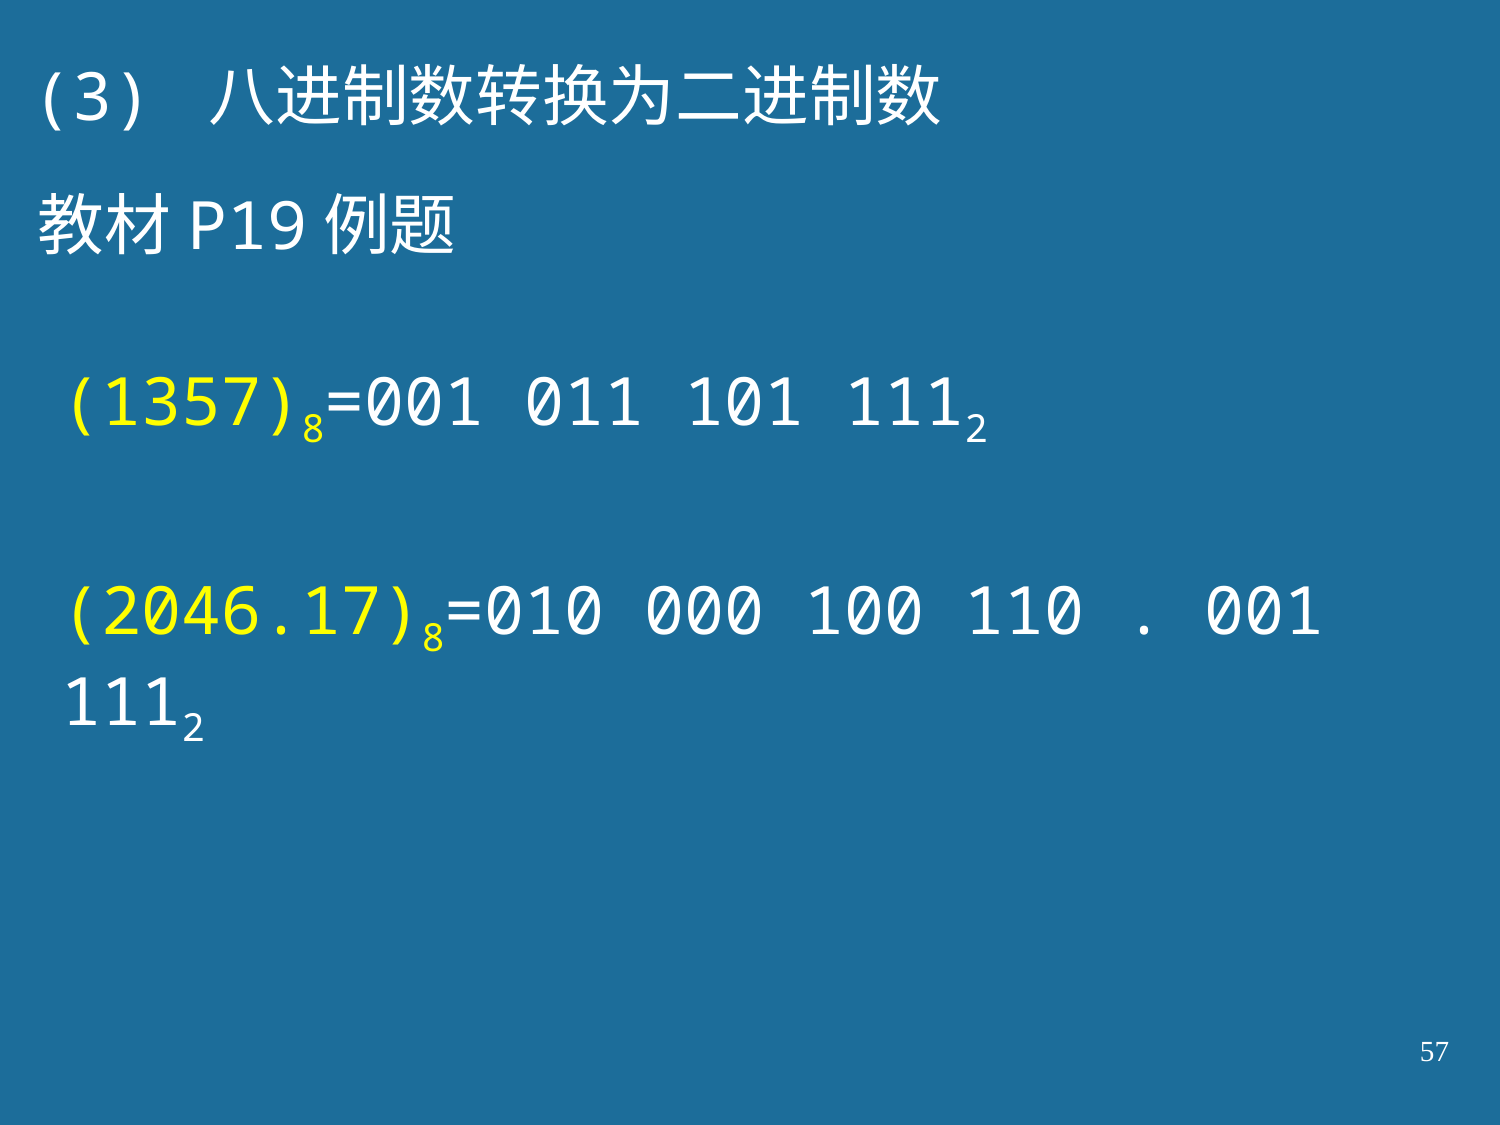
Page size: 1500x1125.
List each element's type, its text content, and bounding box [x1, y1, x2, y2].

text_box 教材P19例题 [22, 175, 472, 271]
text_box (3) 八进制数转换为二进制数 [17, 46, 958, 142]
text_box (2046.17)8=010 000 100 110 . 001 1112 [46, 560, 1454, 757]
text_box (1357)8=001 011 101 1112 [46, 351, 1454, 458]
slide_number 57 [1151, 1025, 1465, 1100]
